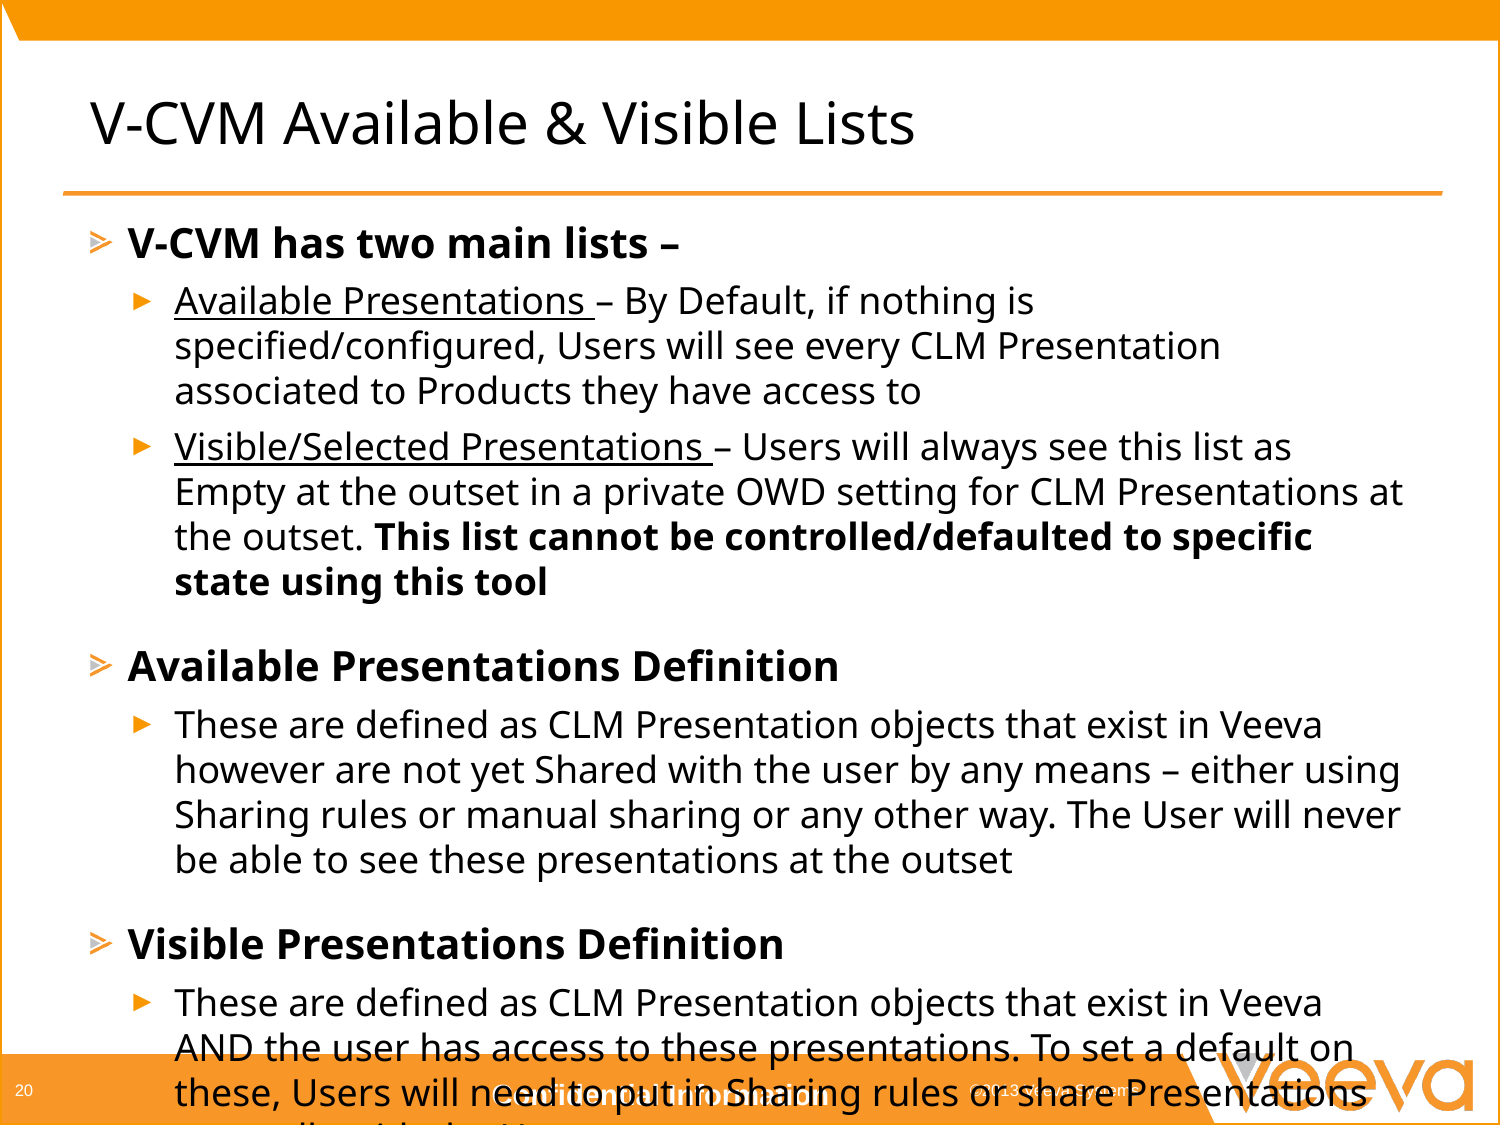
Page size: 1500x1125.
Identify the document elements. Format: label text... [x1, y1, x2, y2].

picture [90, 230, 113, 254]
list V-CVM has two main lists – Available Presentations – By Default, if nothing is specified/configured, Users will see every CLM Presentation associated to Products they have access to Visible/Selected Presentations – Users will always see this list as Empty at the outset in a private OWD setting for CLM Presentations at the outset. This list cannot be controlled/defaulted to specific state using this tool Available Presentations Definition These are defined as CLM Presentation objects that exist in Veeva however are not yet Shared with the user by any means – either using Sharing rules or manual sharing or any other way. The User will never be able to see these presentations at the outset Visible Presentations Definition These are defined as CLM Presentation objects that exist in Veeva AND the user has access to these presentations. To set a default on these, Users will need to put in Sharing rules or share Presentations manually with the User [74, 209, 1426, 1034]
picture [90, 653, 113, 677]
title V-CVM Available & Visible Lists [74, 44, 1426, 199]
picture [90, 931, 113, 955]
picture [1216, 1053, 1473, 1113]
